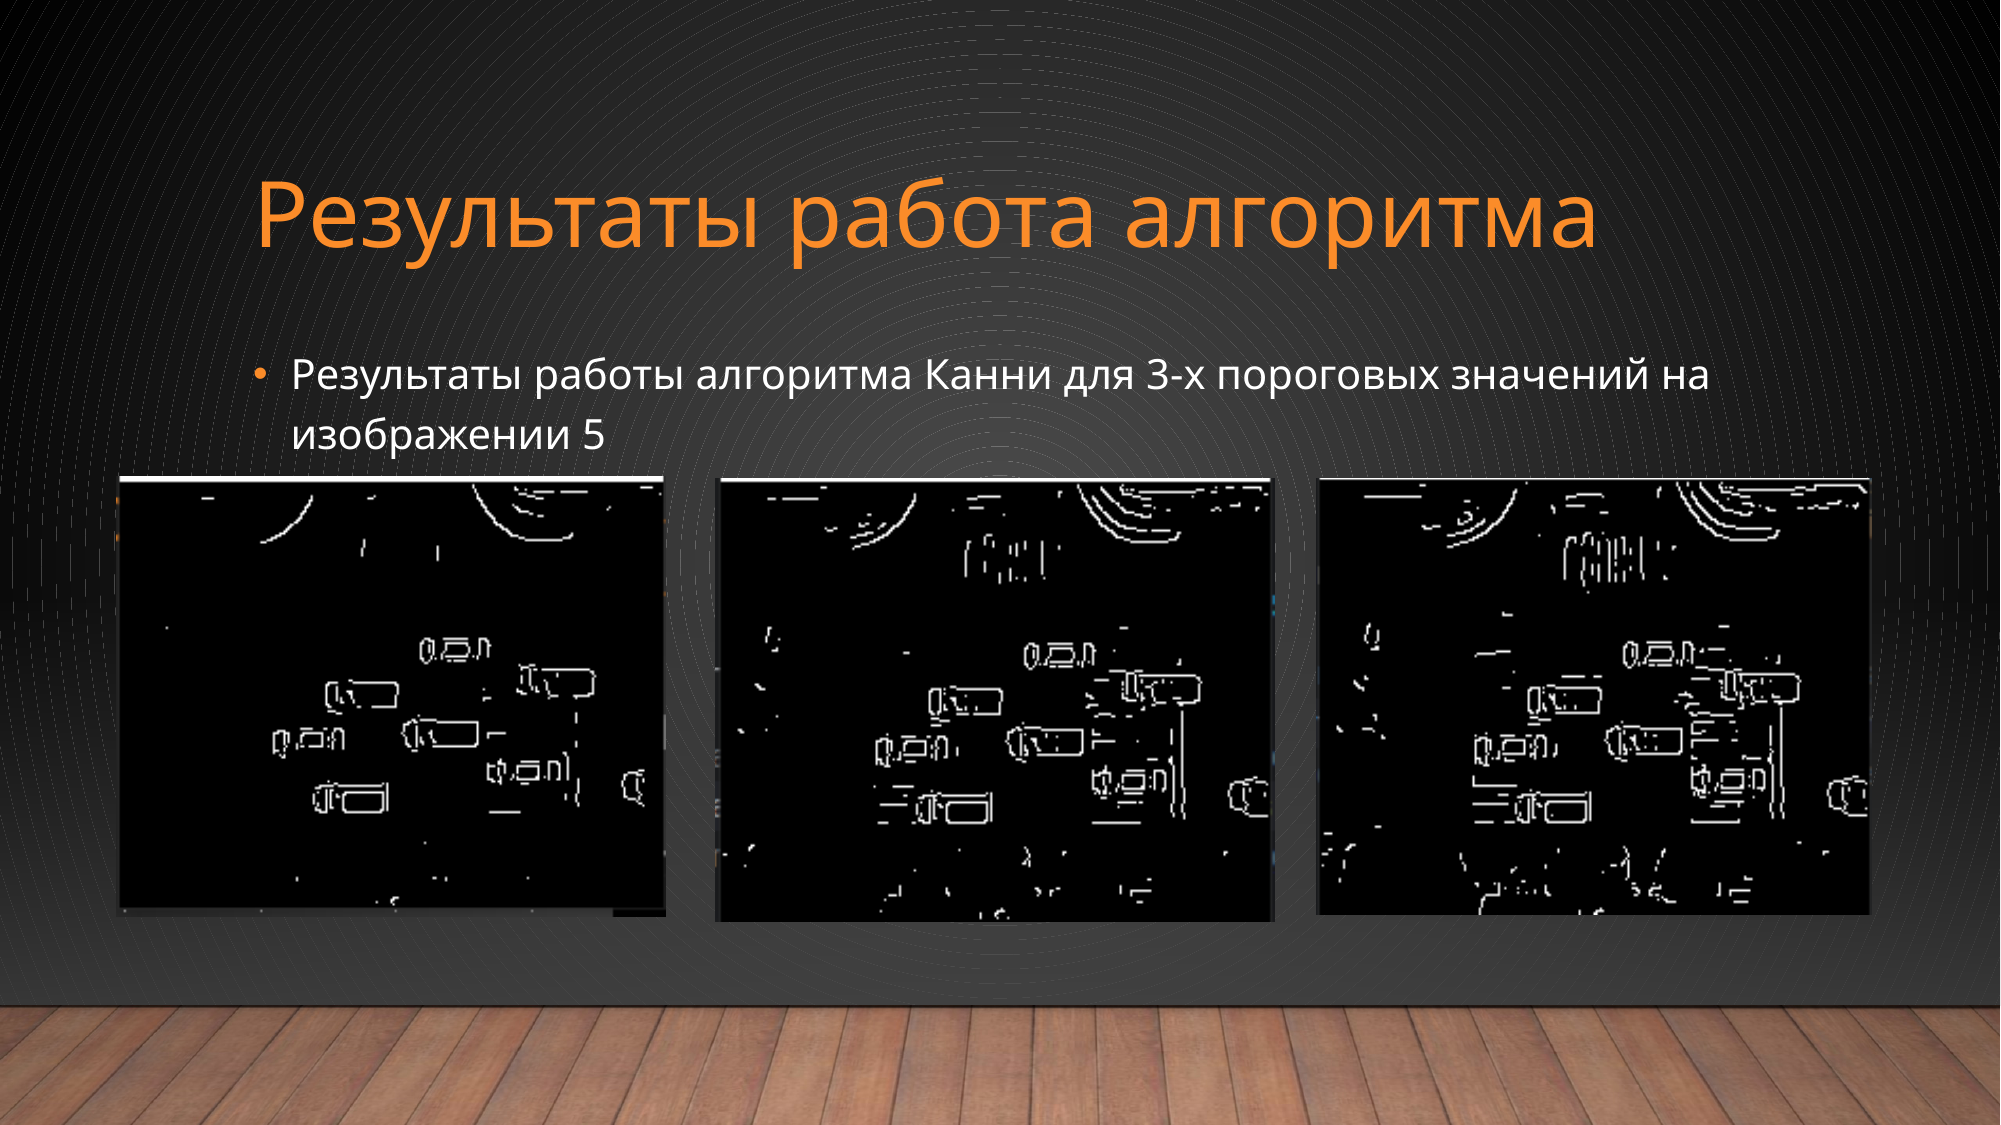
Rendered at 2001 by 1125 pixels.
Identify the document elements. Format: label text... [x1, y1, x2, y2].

picture [0, 1005, 2000, 1125]
title Результаты работа алгоритма [238, 131, 1763, 305]
picture [116, 476, 666, 917]
picture [1316, 478, 1872, 915]
list Результаты работы алгоритма Канни для 3-х пороговых значений на изображении 5 [238, 330, 1763, 897]
picture [714, 478, 1276, 923]
